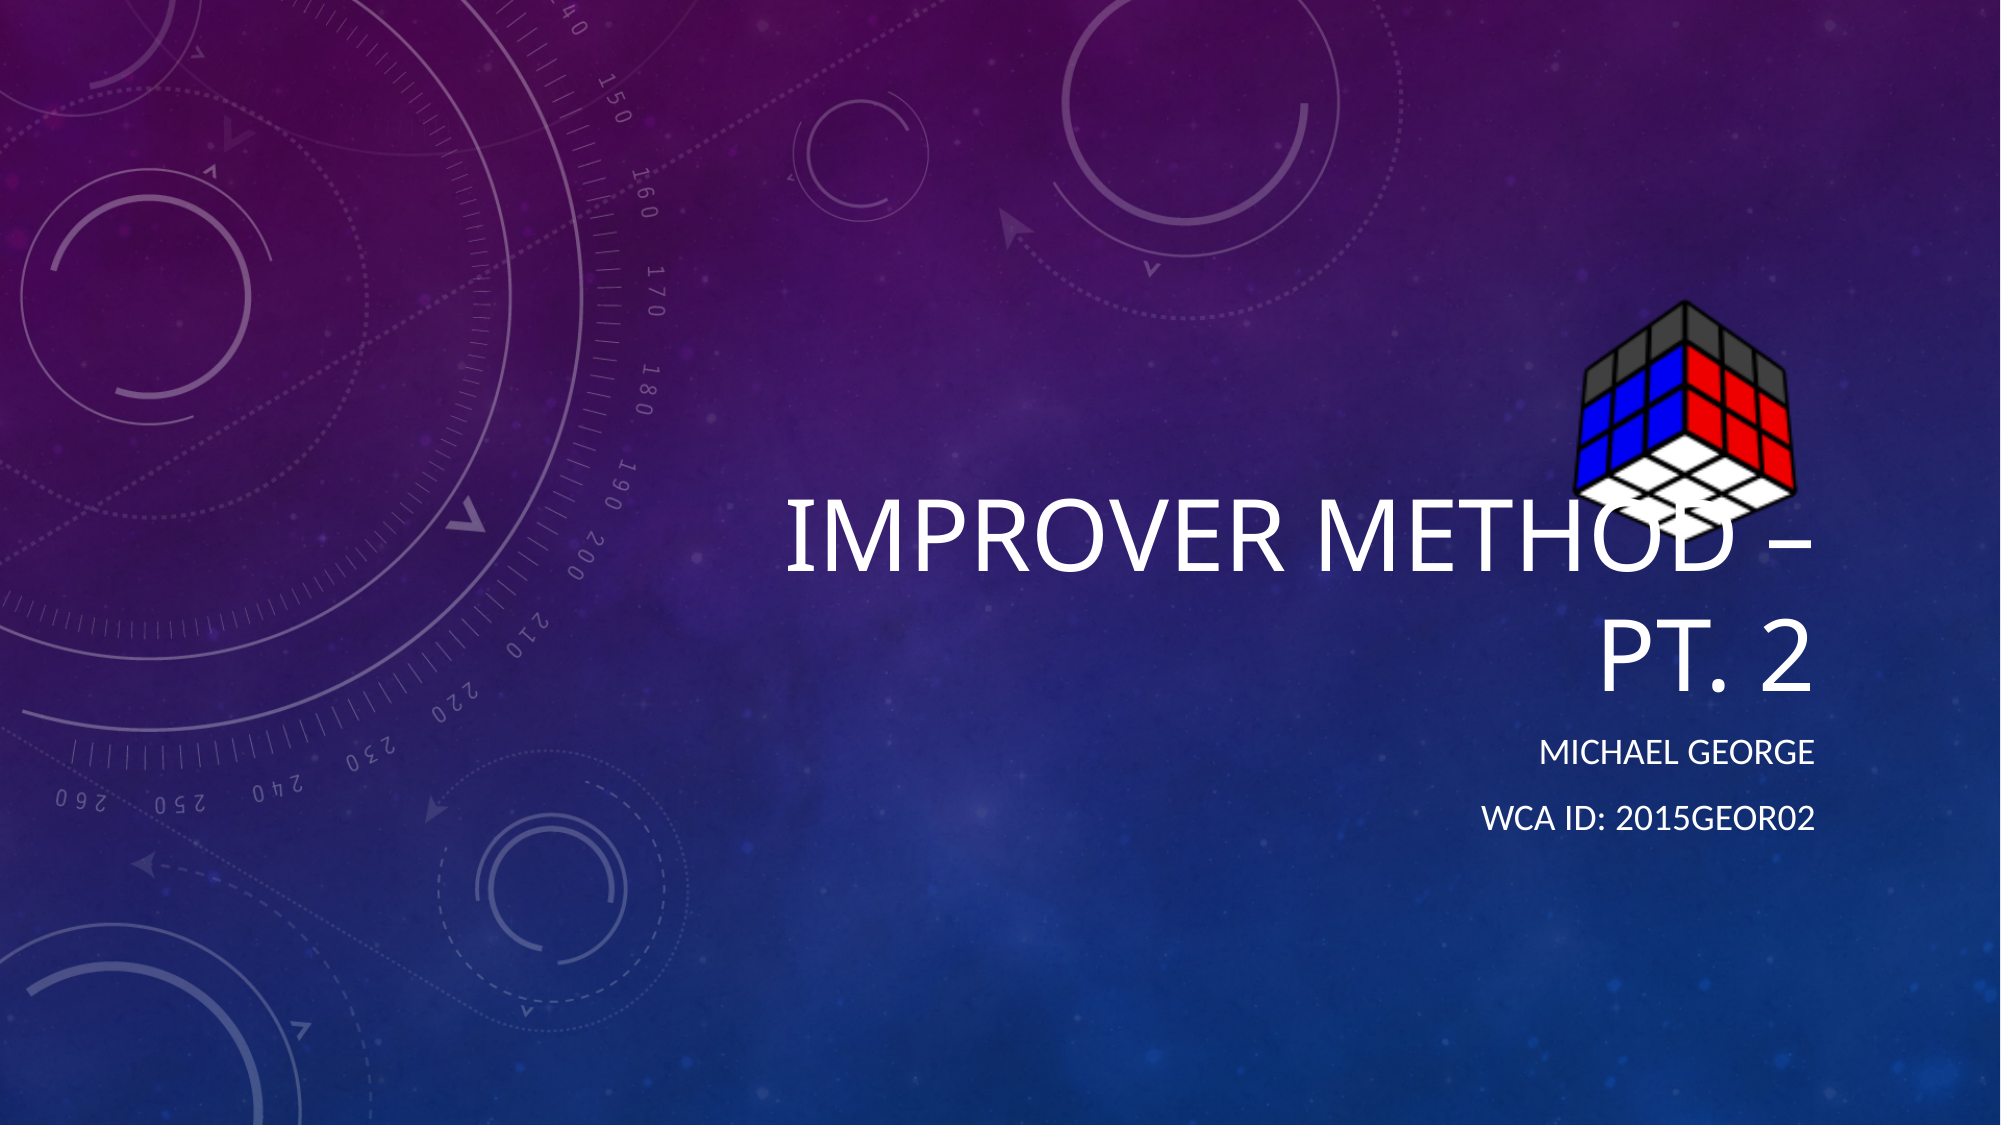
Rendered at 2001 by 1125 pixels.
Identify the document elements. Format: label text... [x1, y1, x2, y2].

subtitle Michael George WCA ID: 2015GEOR02 [650, 719, 1831, 950]
title Improver Method – Pt. 2 [650, 322, 1831, 719]
picture [0, 0, 2001, 1125]
